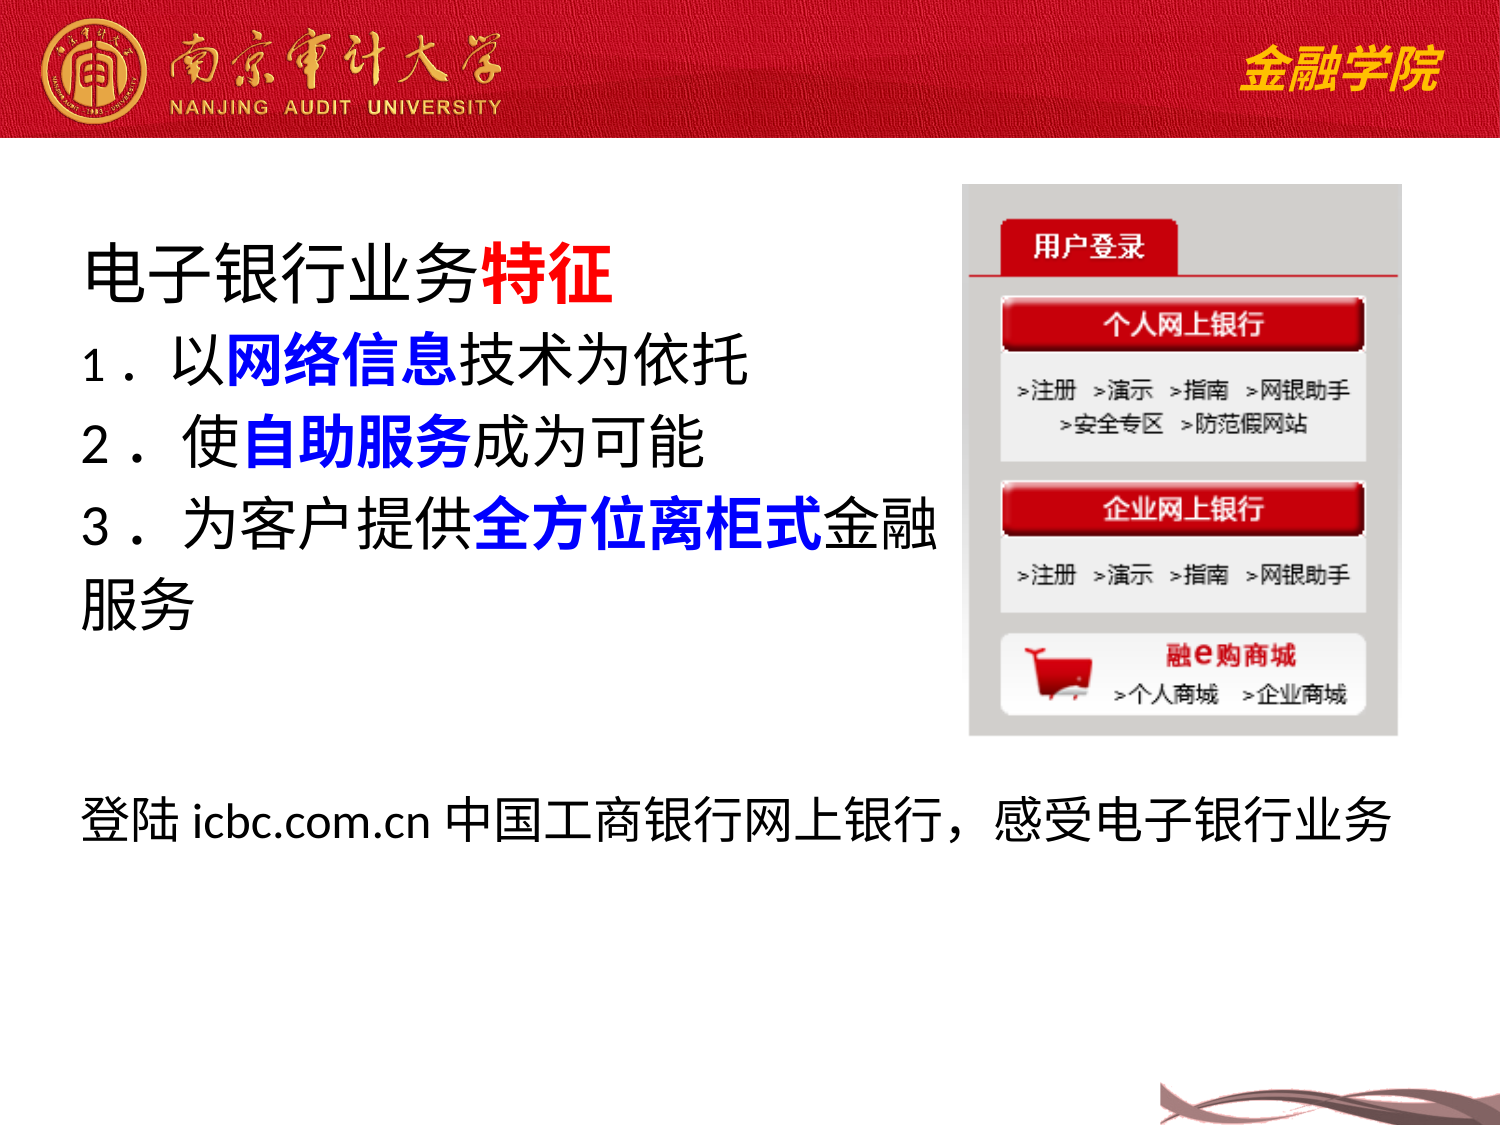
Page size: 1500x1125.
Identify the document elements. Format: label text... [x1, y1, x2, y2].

list 电子银行业务特征 1．以网络信息技术为依托 2．使自助服务成为可能 3．为客户提供全方位离柜式金融 服务 登陆icbc.com.cn中国工商银行网上银行，感受电子银行业务 [64, 160, 1415, 951]
picture [0, 0, 1500, 153]
picture [962, 184, 1403, 740]
